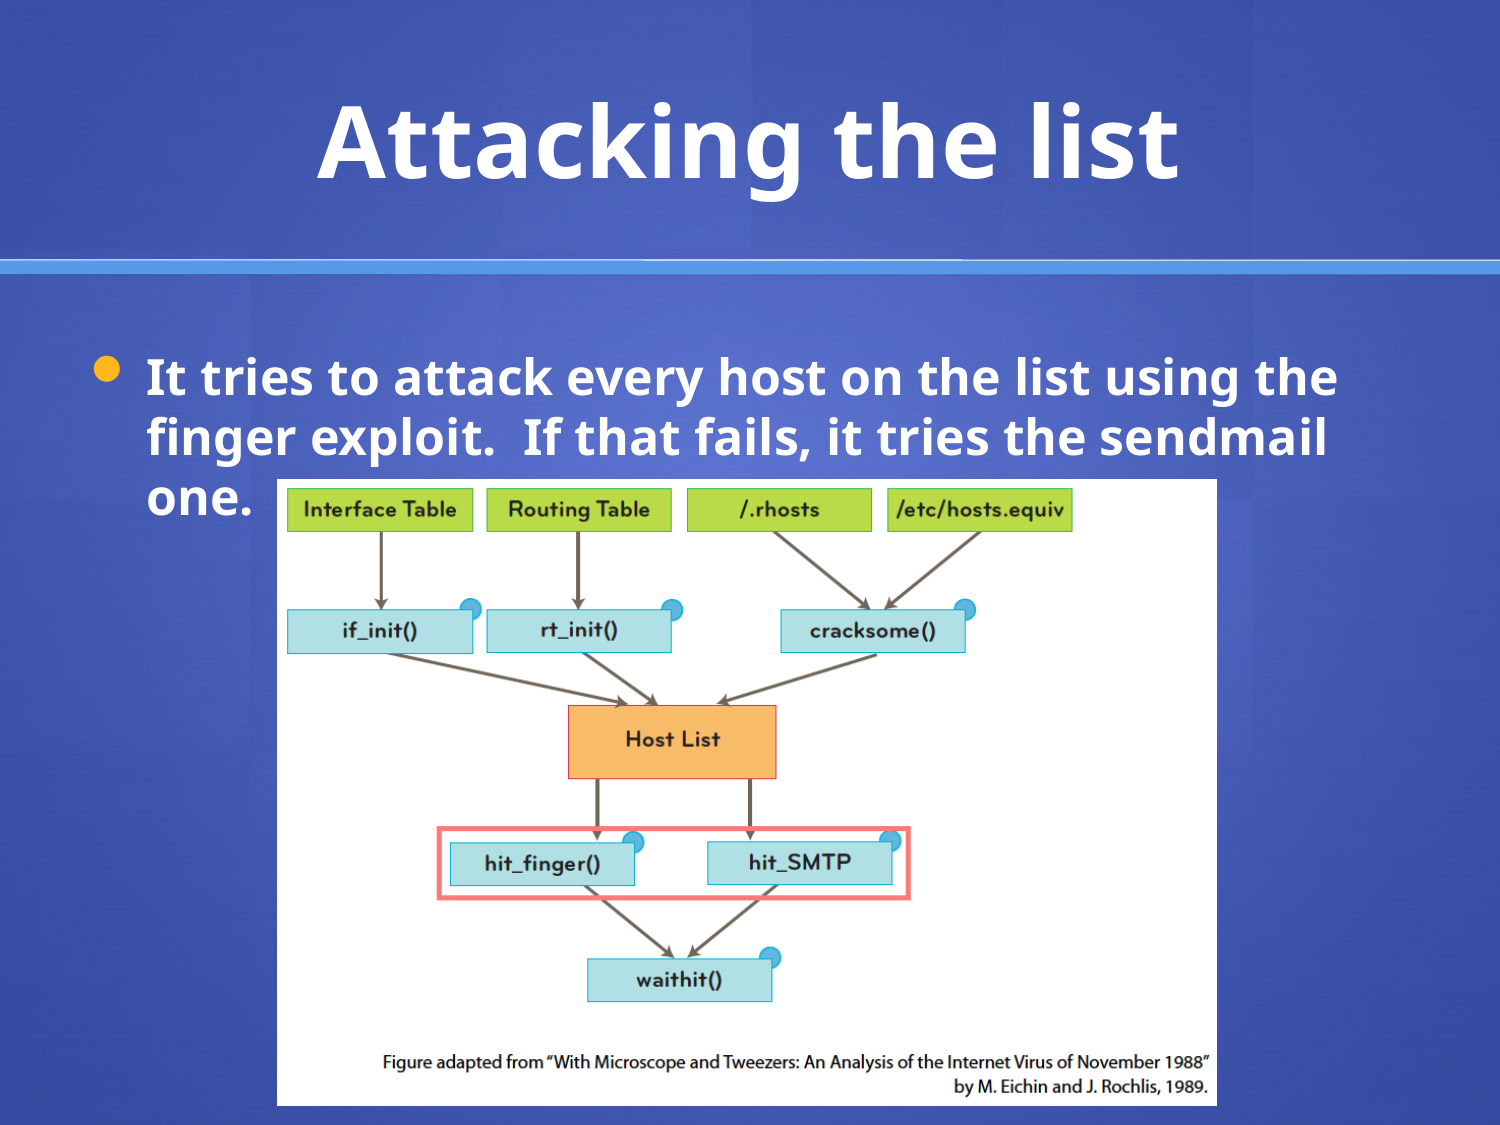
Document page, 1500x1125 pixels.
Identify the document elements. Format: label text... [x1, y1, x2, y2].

picture [276, 478, 1218, 1107]
list It tries to attack every host on the list using the finger exploit. If that fails, it tries the sendmail one. [75, 337, 1425, 988]
title Attacking the list [75, 45, 1425, 233]
